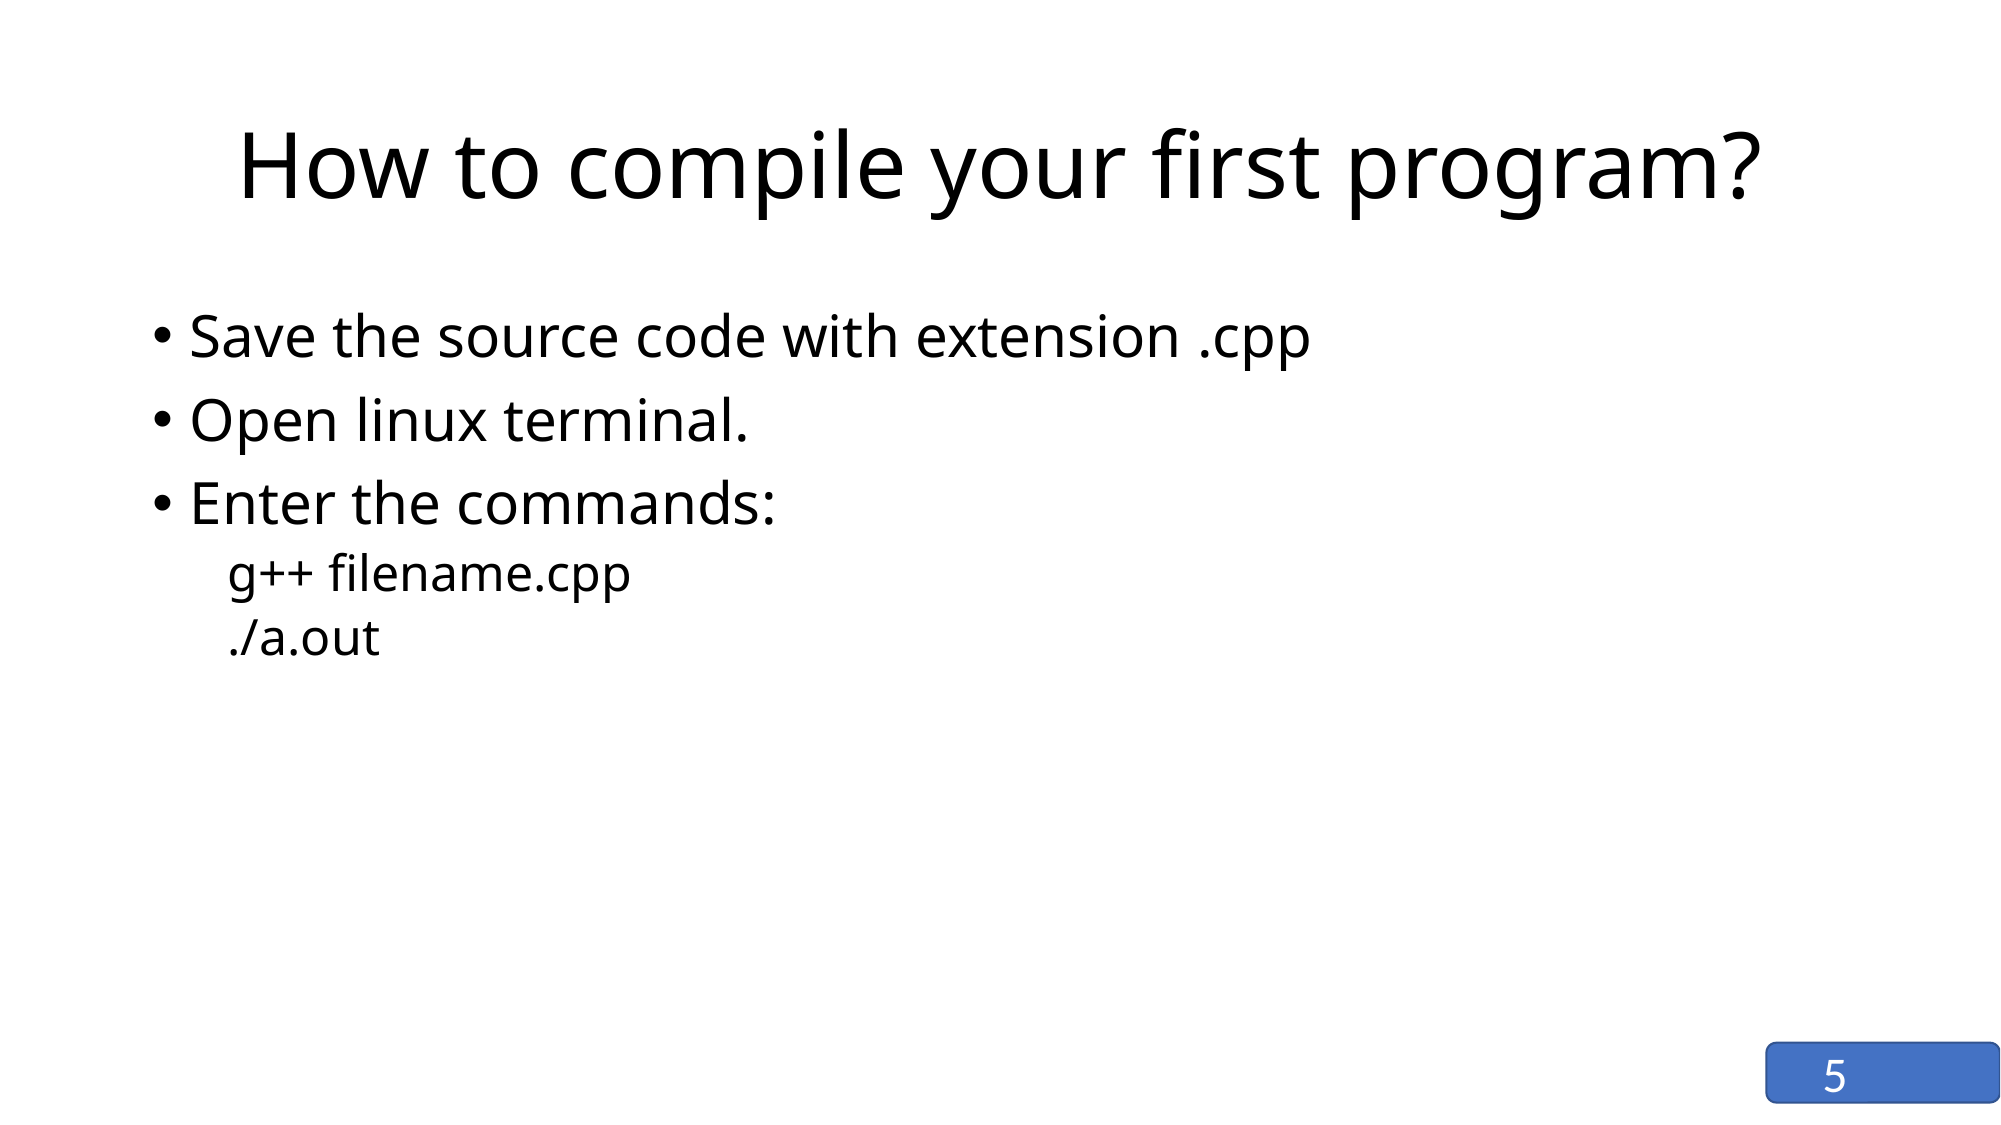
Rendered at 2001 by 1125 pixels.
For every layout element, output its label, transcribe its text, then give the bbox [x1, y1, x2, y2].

title How to compile your first program? [137, 59, 1863, 278]
slide_number 5 [1412, 1042, 1863, 1103]
list Save the source code with extension .cpp Open linux terminal. Enter the commands: g++ filename.cpp ./a.out [137, 299, 1863, 1014]
